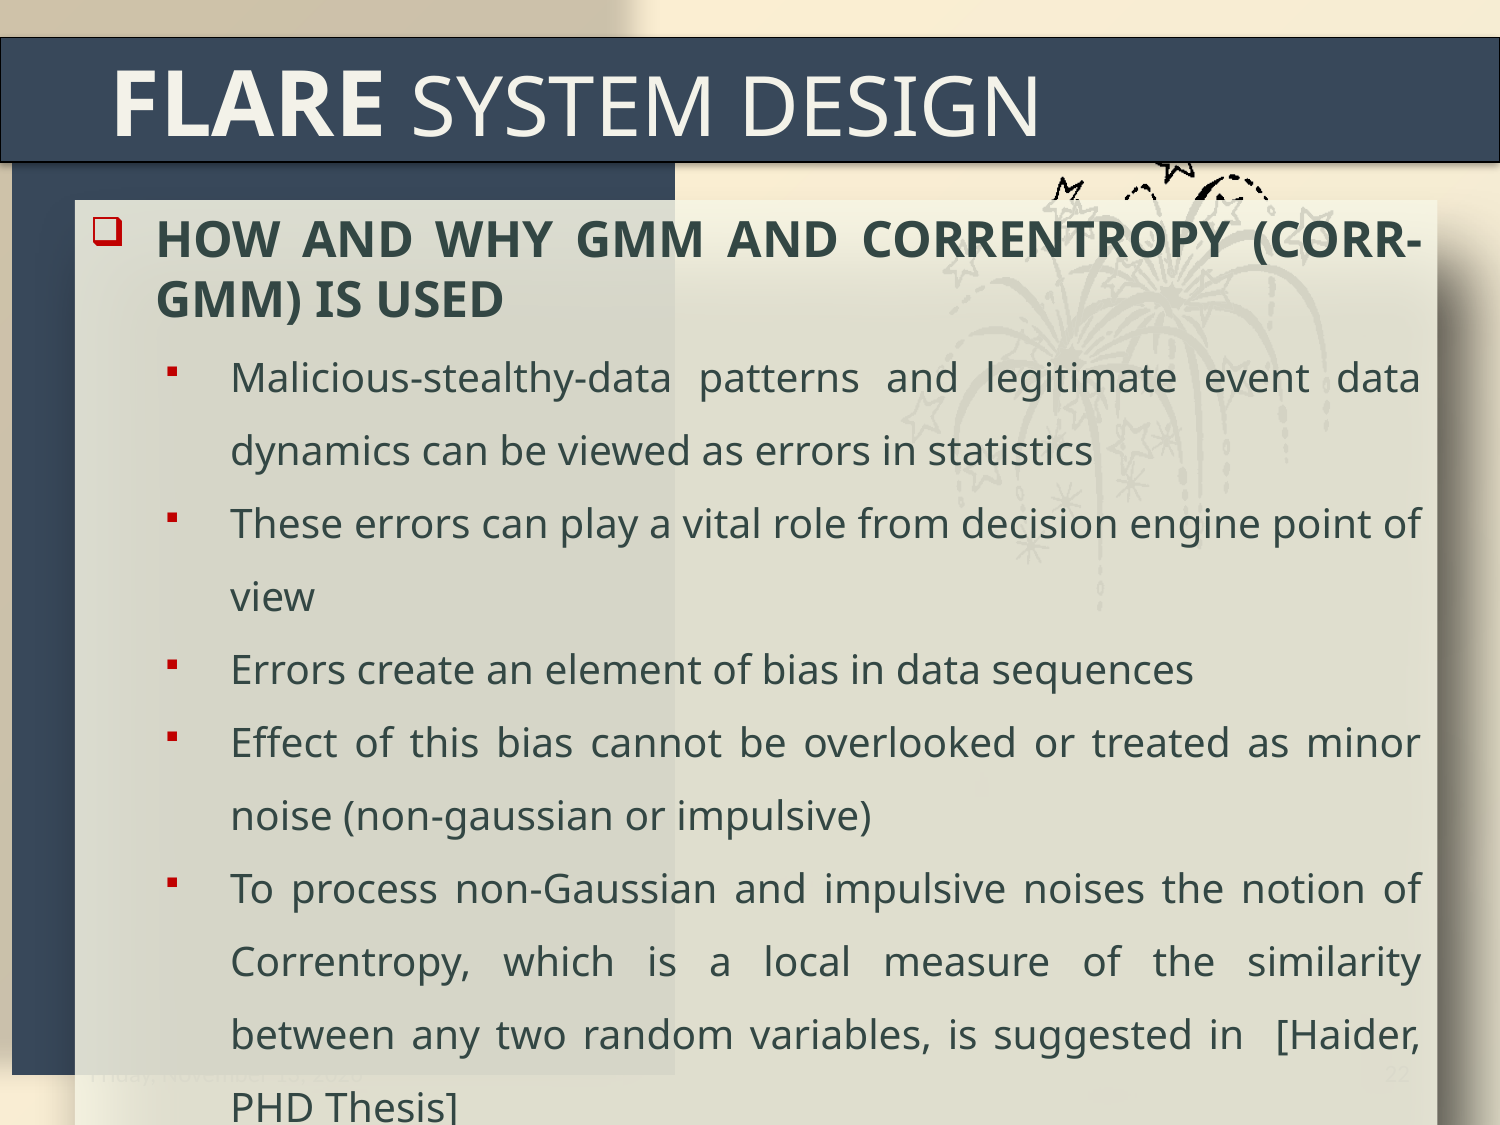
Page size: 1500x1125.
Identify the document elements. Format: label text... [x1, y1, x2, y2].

picture [887, 137, 1346, 633]
text_box [10, 171, 677, 1077]
text_box Flare system design [0, 37, 1500, 163]
text_box How and why GMM and Correntropy (Corr-GMM) is used Malicious-stealthy-data patterns and legitimate event data dynamics can be viewed as errors in statistics These errors can play a vital role from decision engine point of view Errors create an element of bias in data sequences Effect of this bias cannot be overlooked or treated as minor noise (non-gaussian or impulsive) To process non-Gaussian and impulsive noises the notion of Correntropy, which is a local measure of the similarity between any two random variables, is suggested in [Haider, PHD Thesis] [74, 200, 1438, 1125]
